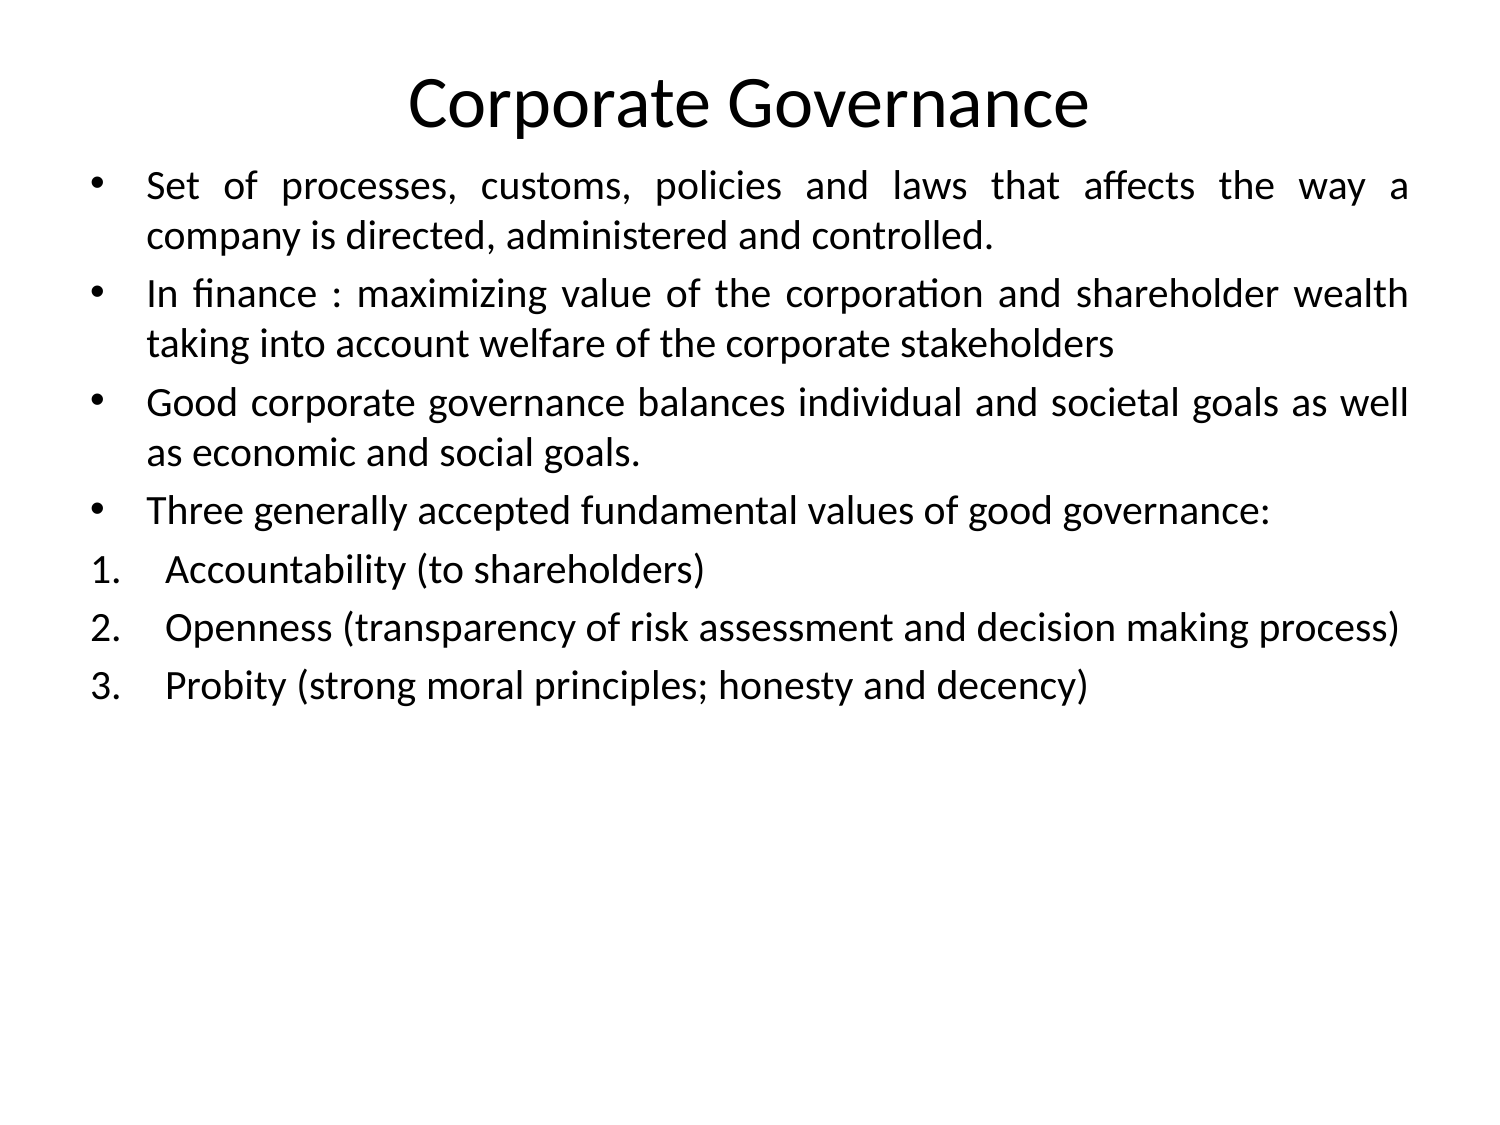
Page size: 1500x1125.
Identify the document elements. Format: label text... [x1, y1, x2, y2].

title Corporate Governance [75, 45, 1425, 149]
list Set of processes, customs, policies and laws that affects the way a company is directed, administered and controlled. In finance : maximizing value of the corporation and shareholder wealth taking into account welfare of the corporate stakeholders Good corporate governance balances individual and societal goals as well as economic and social goals. Three generally accepted fundamental values of good governance: Accountability (to shareholders) Openness (transparency of risk assessment and decision making process) Probity (strong moral principles; honesty and decency) [75, 149, 1425, 1063]
